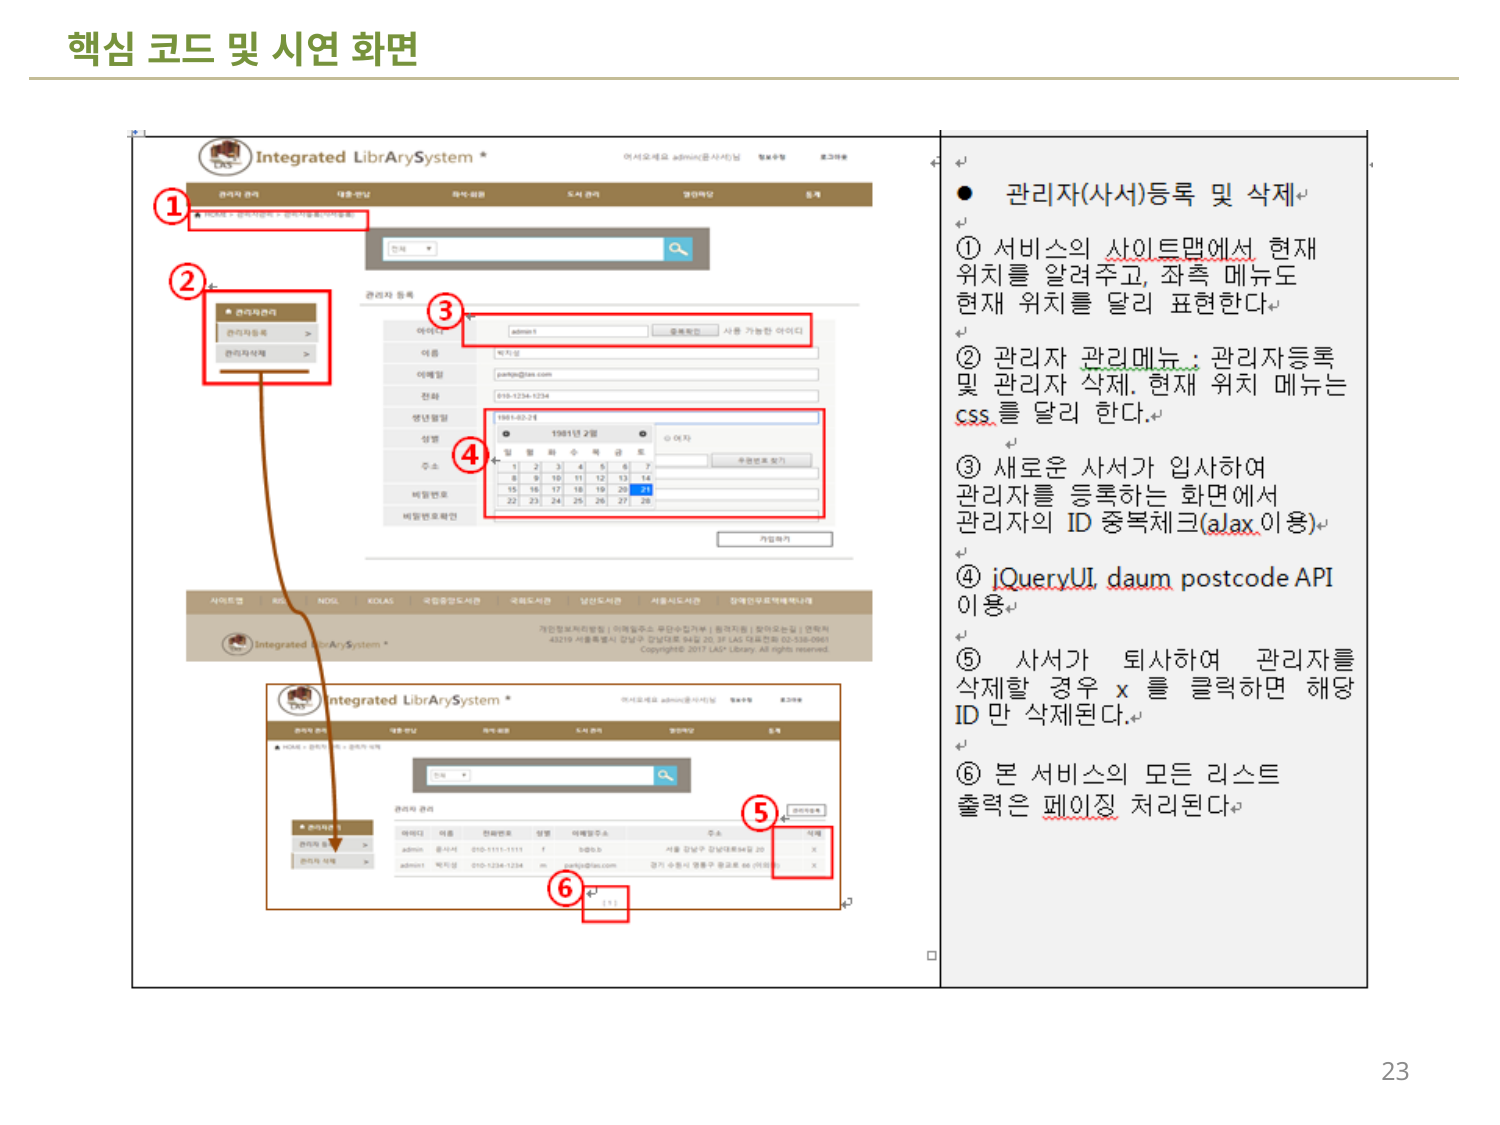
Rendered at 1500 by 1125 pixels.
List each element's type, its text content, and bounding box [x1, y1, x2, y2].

picture [127, 130, 1373, 995]
slide_number 23 [1074, 1042, 1425, 1103]
text_box 핵심 코드 및 시연 화면 [53, 19, 786, 77]
